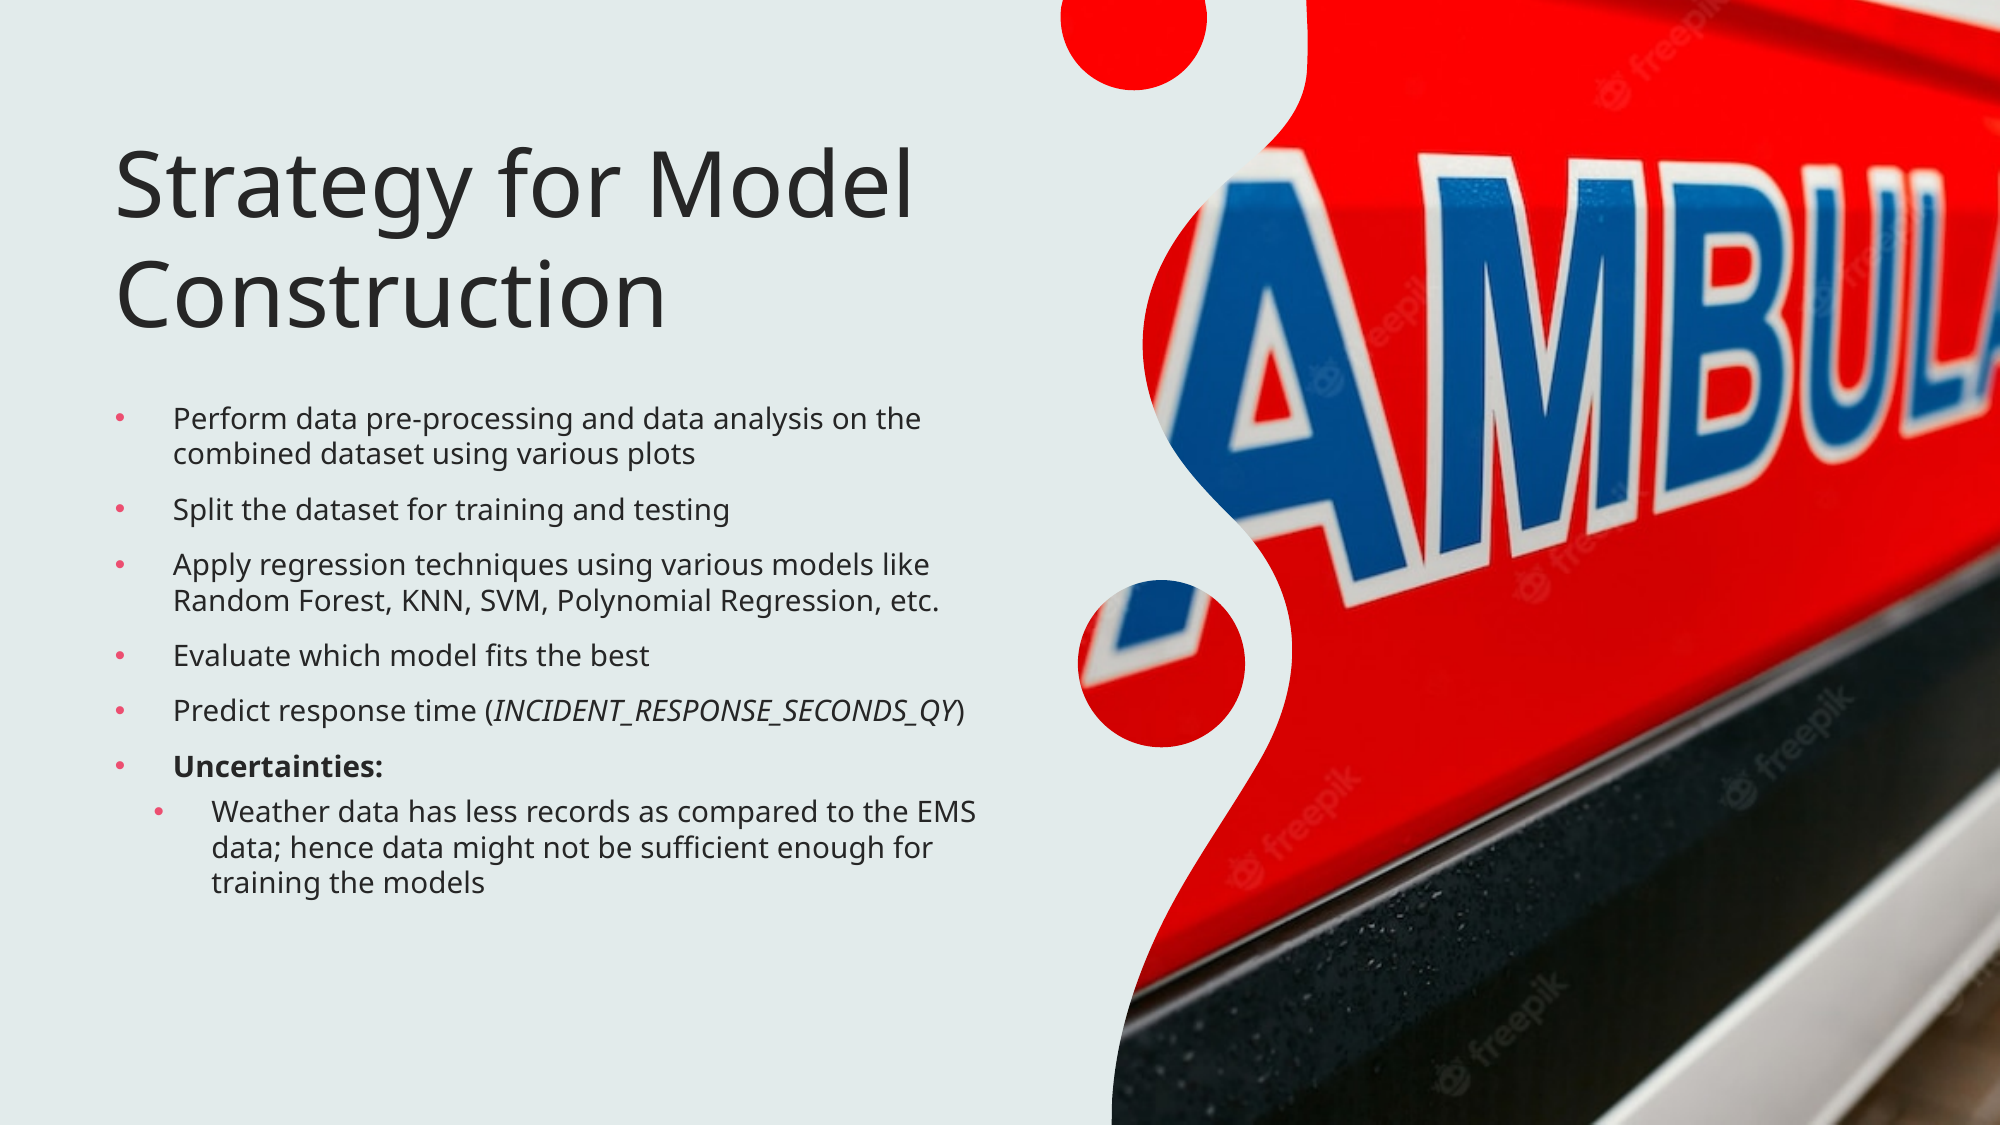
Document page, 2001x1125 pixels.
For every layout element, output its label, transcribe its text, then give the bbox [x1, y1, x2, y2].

list Perform data pre-processing and data analysis on the combined dataset using various plots Split the dataset for training and testing Apply regression techniques using various models like Random Forest, KNN, SVM, Polynomial Regression, etc. Evaluate which model fits the best Predict response time (INCIDENT_RESPONSE_SECONDS_QY) Uncertainties: Weather data has less records as compared to the EMS data; hence data might not be sufficient enough for training the models [100, 392, 1017, 914]
picture [1060, 0, 2000, 1125]
title Strategy for Model Construction [99, 115, 1019, 354]
text_box [0, 0, 1060, 1125]
